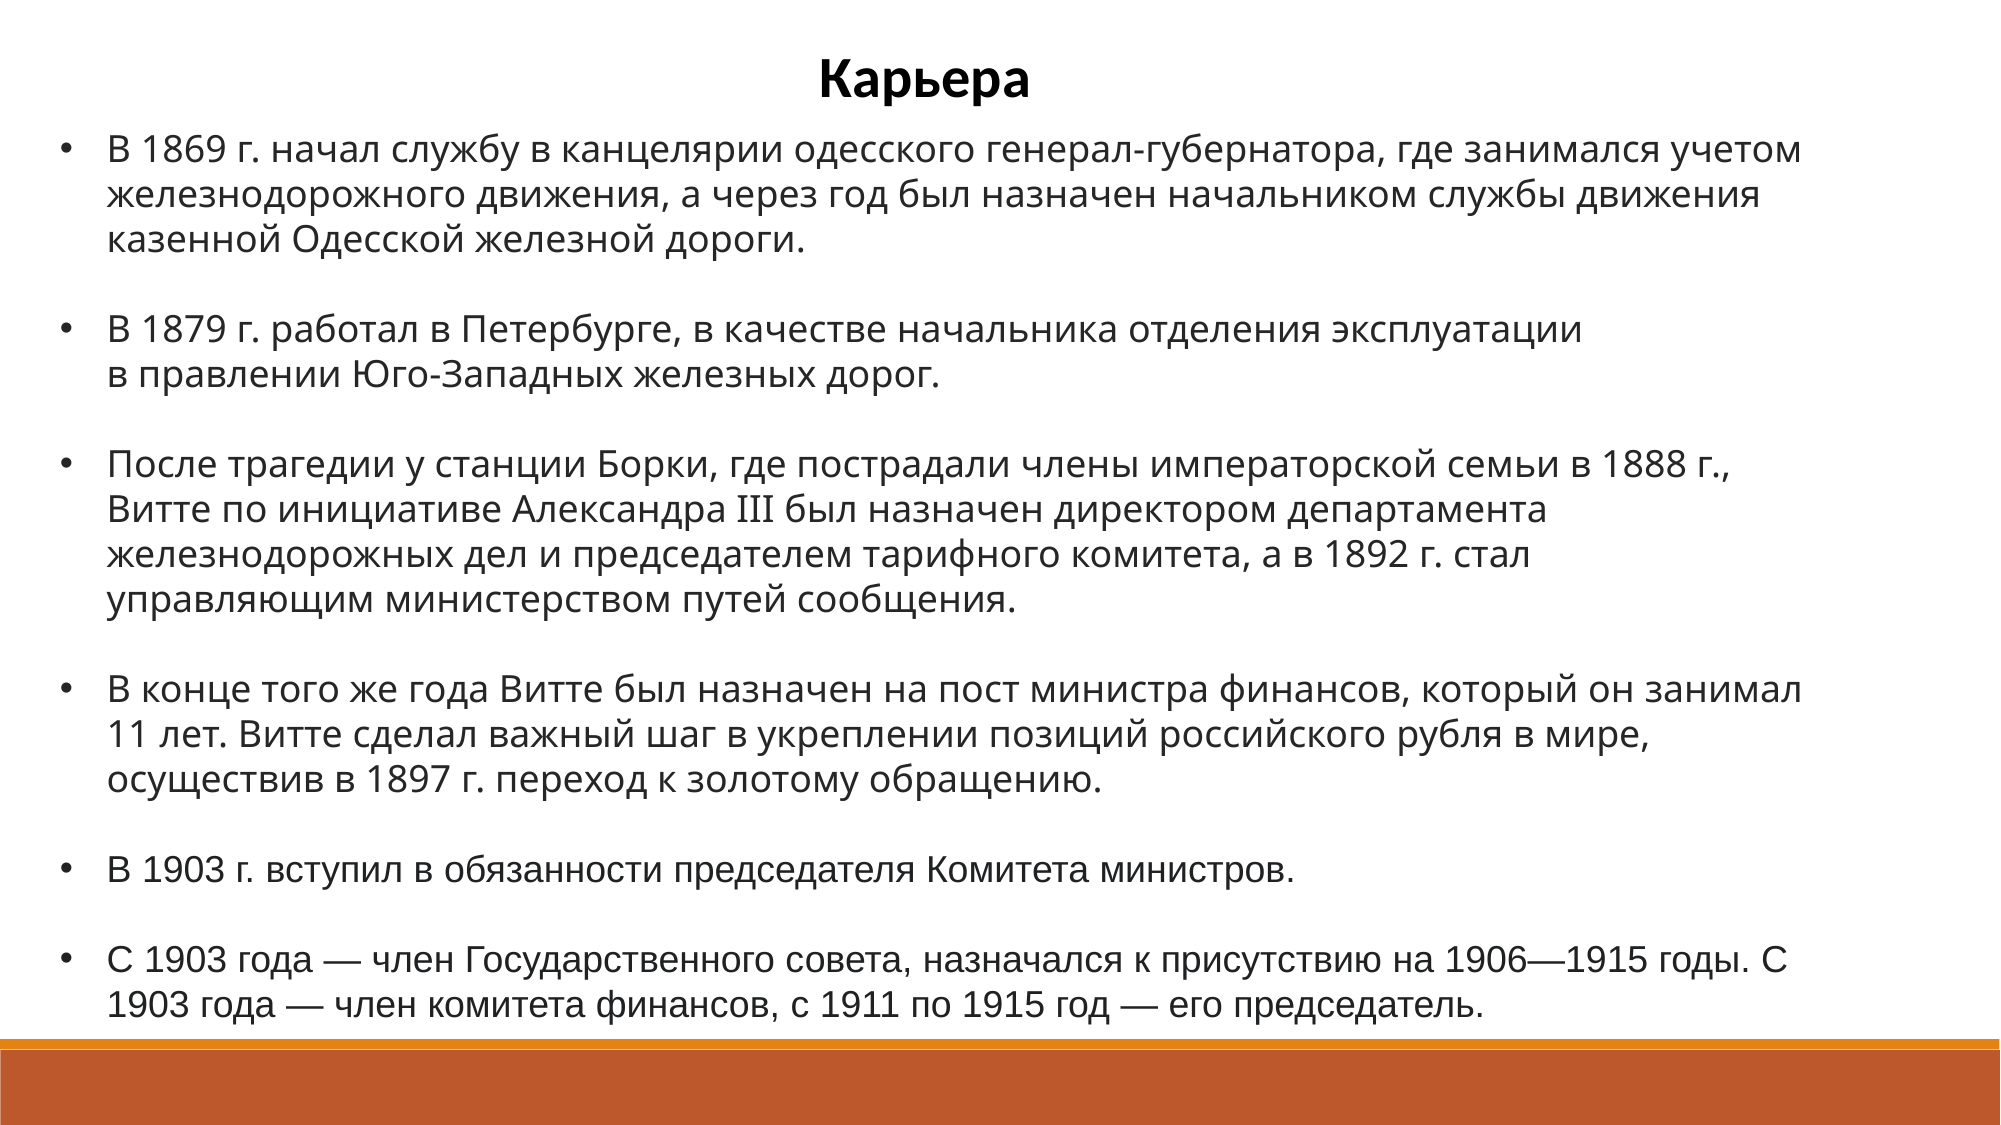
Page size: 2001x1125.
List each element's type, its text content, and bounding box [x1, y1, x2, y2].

text_box Карьера [805, 32, 1046, 117]
text_box В 1869 г. начал службу в канцелярии одесского генерал-губернатора, где занимался учетом железнодорожного движения, а через год был назначен начальником службы движения казенной Одесской железной дороги. В 1879 г. работал в Петербурге, в качестве начальника отделения эксплуатации в правлении Юго-Западных железных дорог. После трагедии у станции Борки, где пострадали члены императорской семьи в 1888 г., Витте по инициативе Александра III был назначен директором департамента железнодорожных дел и председателем тарифного комитета, а в 1892 г. стал управляющим министерством путей сообщения. В конце того же года Витте был назначен на пост министра финансов, который он занимал 11 лет. Витте сделал важный шаг в укреплении позиций российского рубля в мире, осуществив в 1897 г. переход к золотому обращению. В 1903 г. вступил в обязанности председателя Комитета министров. С 1903 года — член Государственного совета, назначался к присутствию на 1906—1915 годы. С 1903 года — член комитета финансов, с 1911 по 1915 год — его председатель. [45, 117, 1824, 1033]
